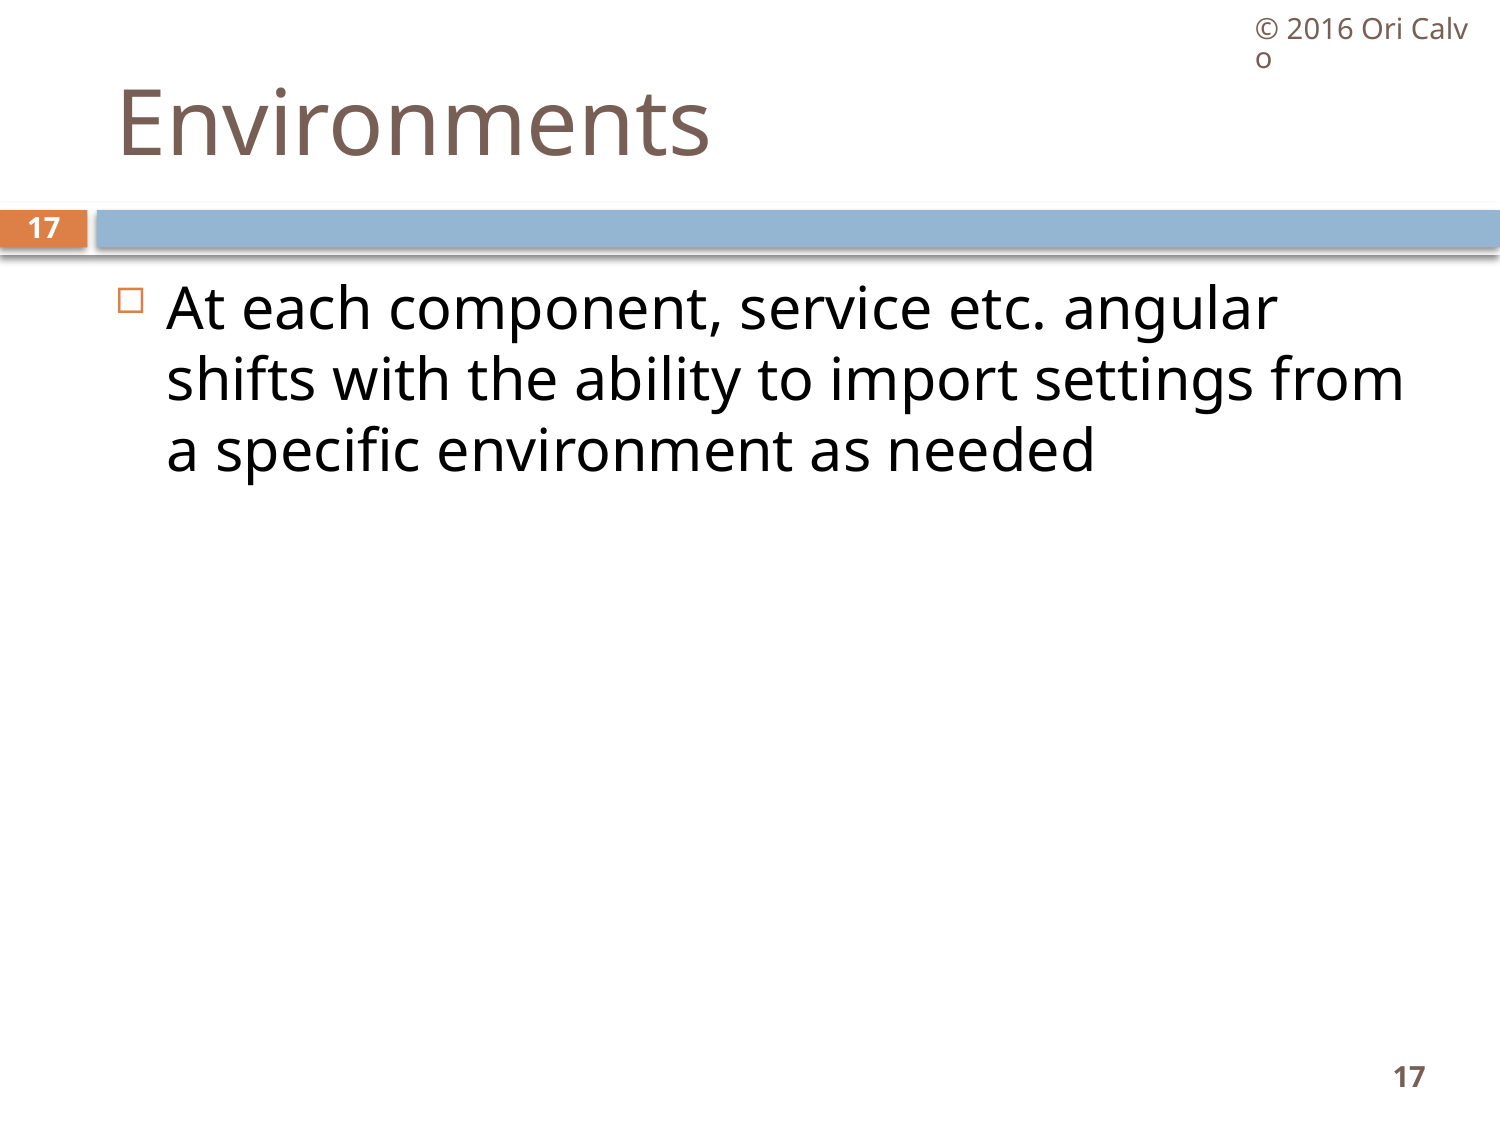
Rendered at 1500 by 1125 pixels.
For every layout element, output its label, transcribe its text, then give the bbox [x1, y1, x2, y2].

list At each component, service etc. angular shifts with the ability to import settings from a specific environment as needed [100, 262, 1438, 492]
slide_number 17 [0, 208, 88, 249]
title Environments [100, 37, 1438, 200]
footer © 2016 Ori Calvo [1240, 0, 1500, 60]
